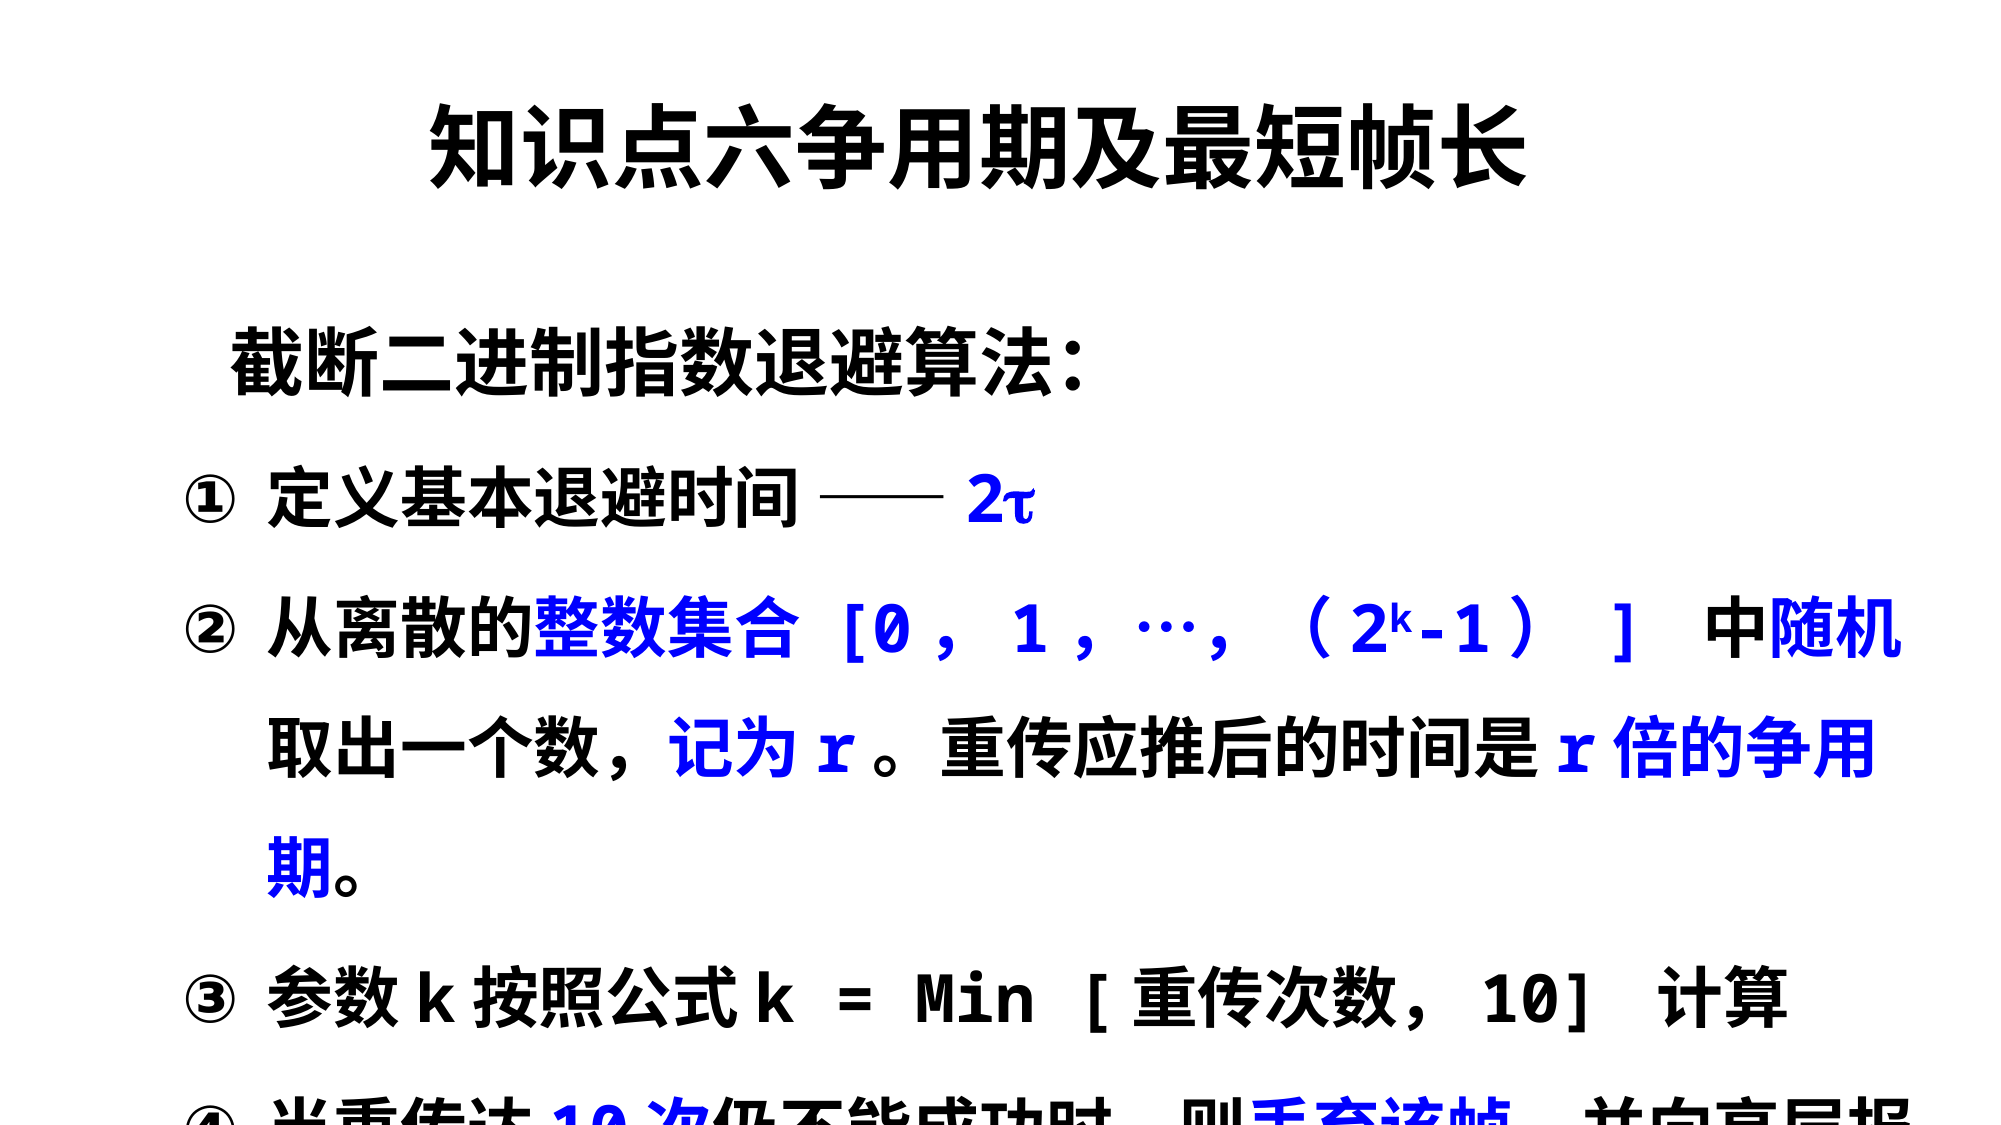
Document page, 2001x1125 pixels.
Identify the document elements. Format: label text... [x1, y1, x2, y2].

text_box 知识点六争用期及最短帧长 [413, 81, 1657, 207]
list 截断二进制指数退避算法： 定义基本退避时间 ——2 从离散的整数集合 [0，1，…，（2k-1） ] 中随机取出一个数，记为r。重传应推后的时间是r倍的争用期。 参数k按照公式k = Min [重传次数，10] 计算 当重传达10次仍不能成功时，则丢弃该帧，并向高层报告 [92, 262, 1959, 1073]
